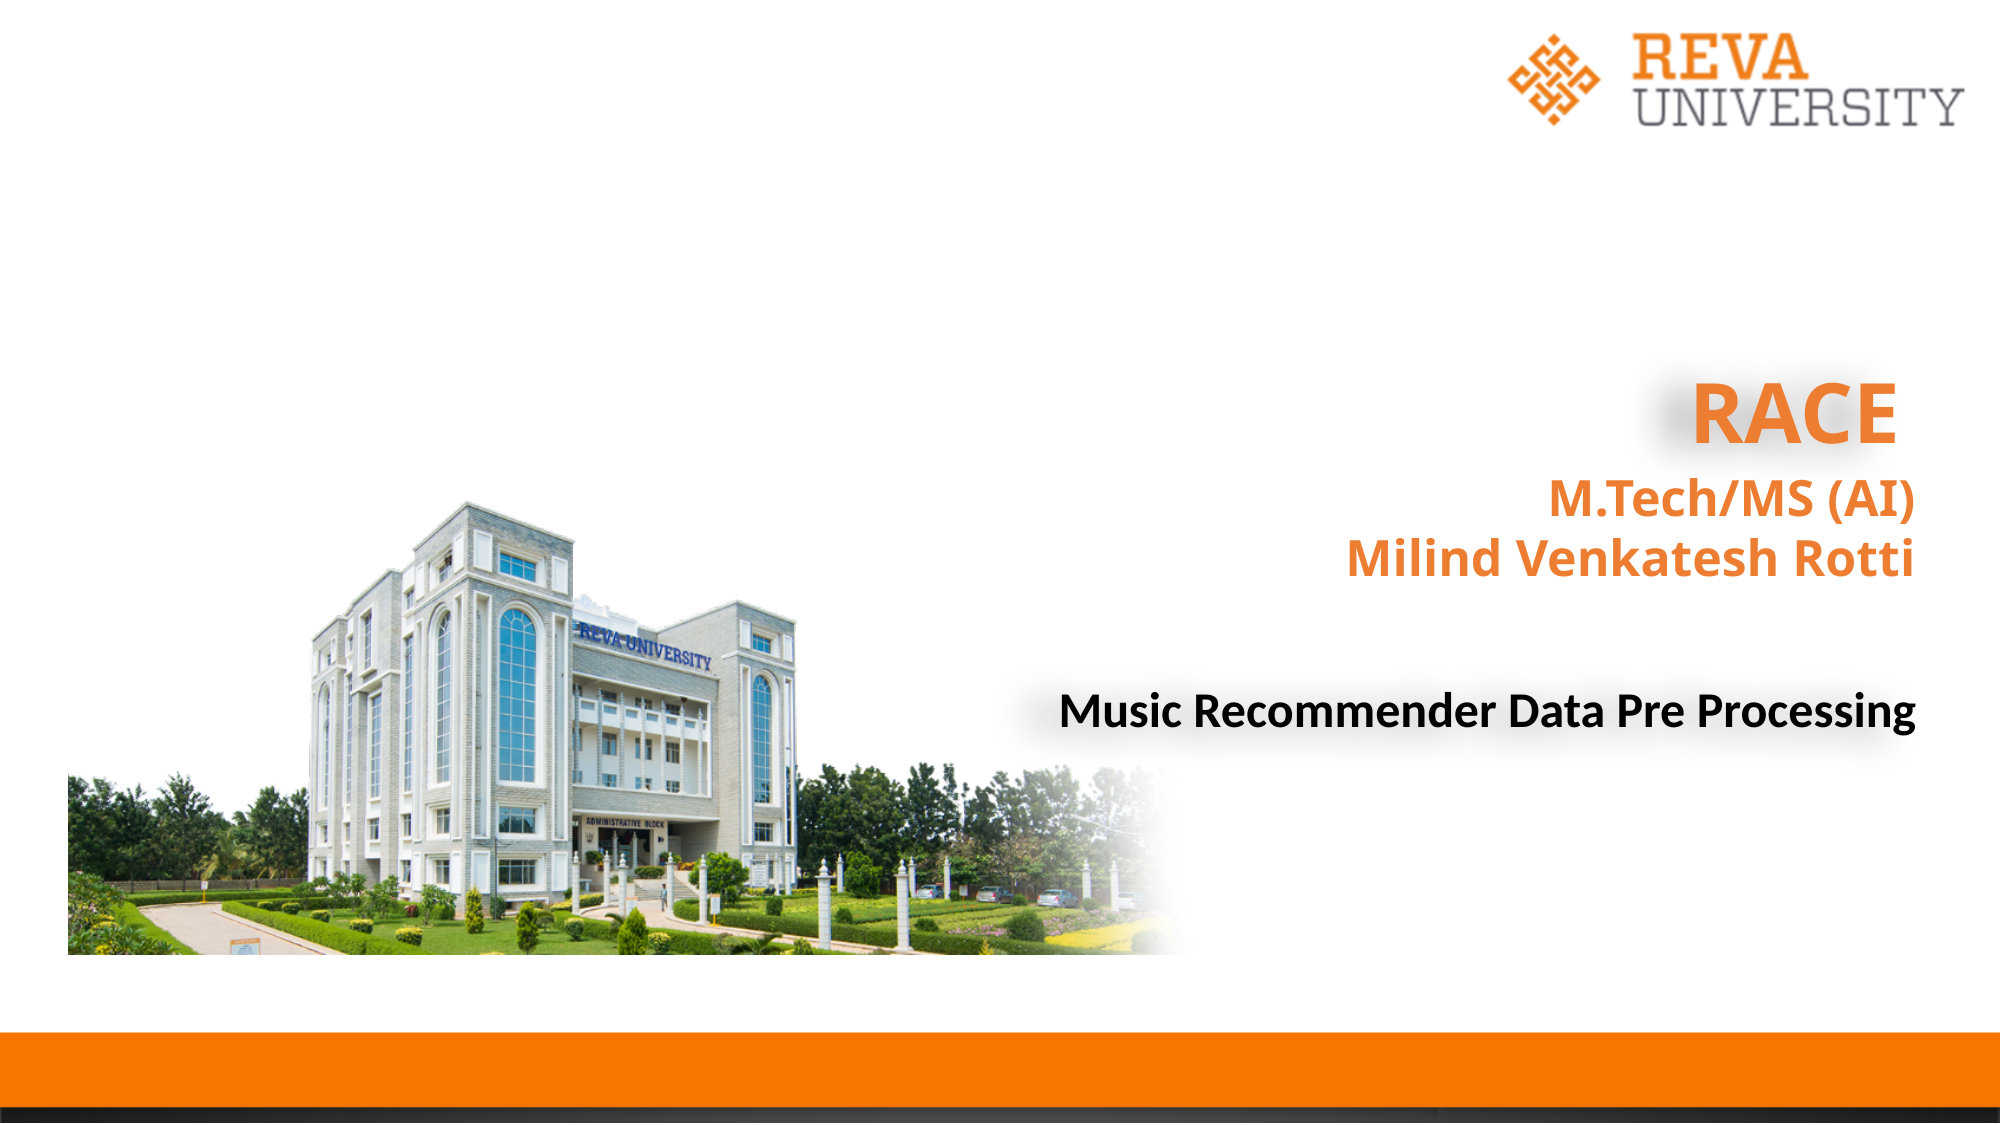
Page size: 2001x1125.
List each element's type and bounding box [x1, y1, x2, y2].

picture [1507, 15, 1988, 144]
picture [68, 350, 1305, 955]
text_box [1305, 350, 1937, 737]
picture [0, 1020, 2000, 1123]
